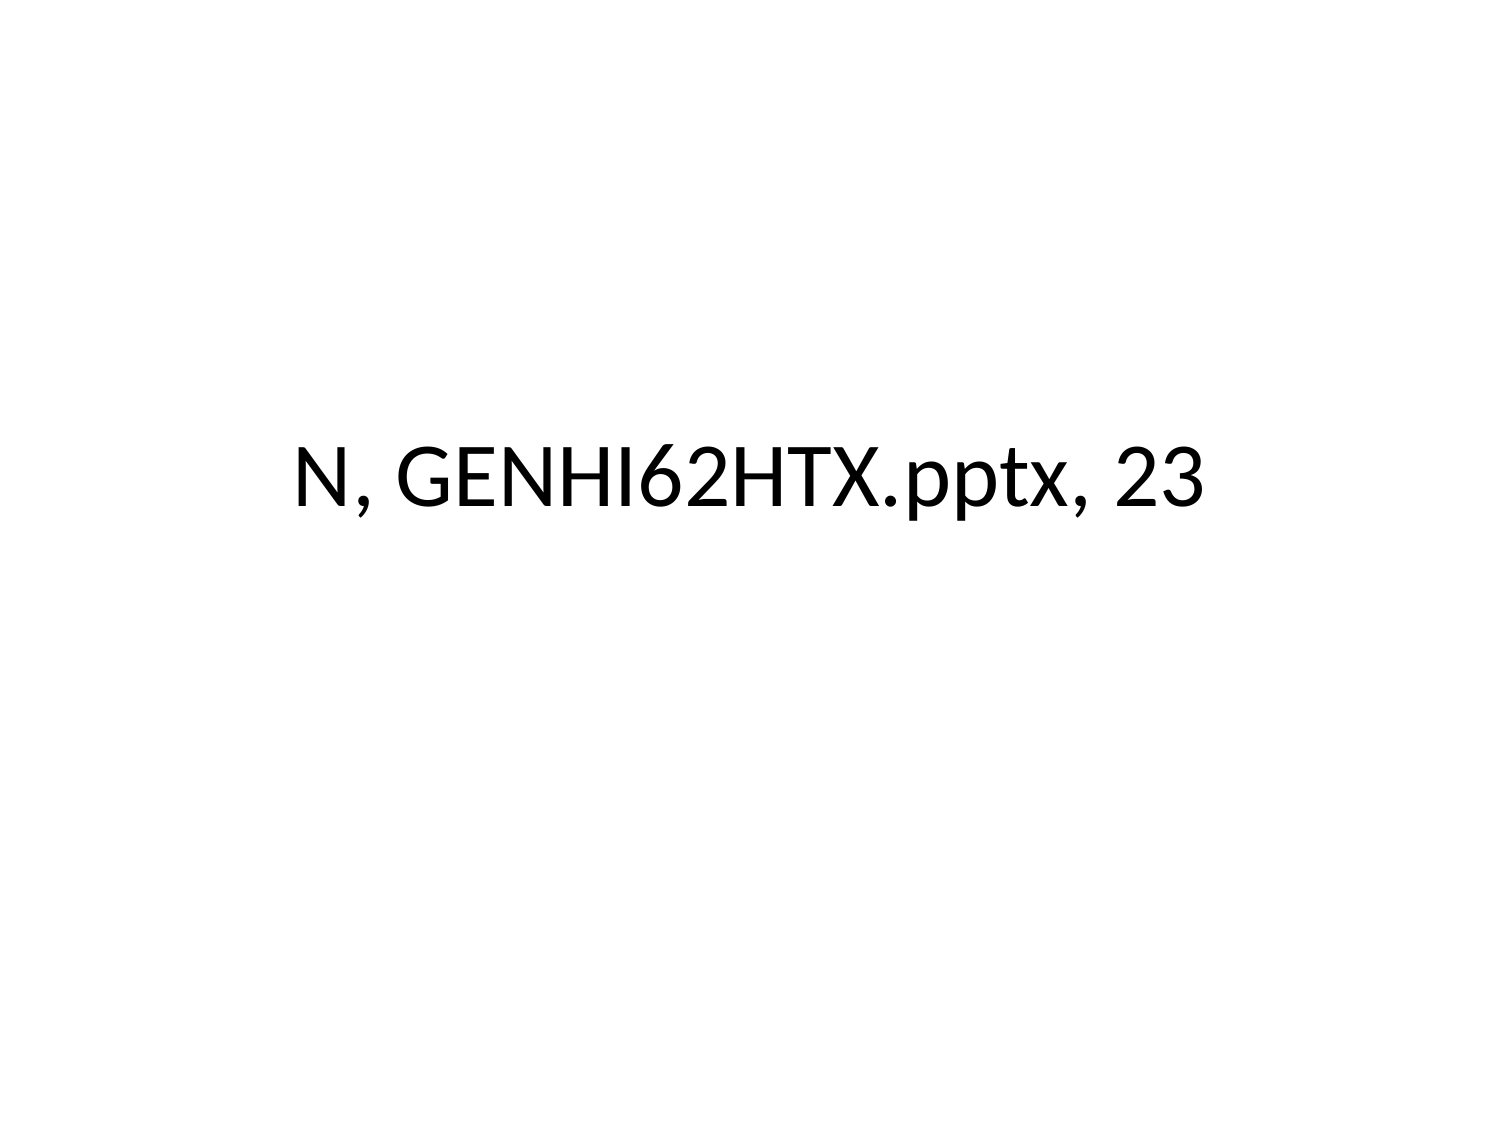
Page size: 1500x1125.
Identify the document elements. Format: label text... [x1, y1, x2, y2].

title N, GENHI62HTX.pptx, 23 [112, 349, 1388, 591]
